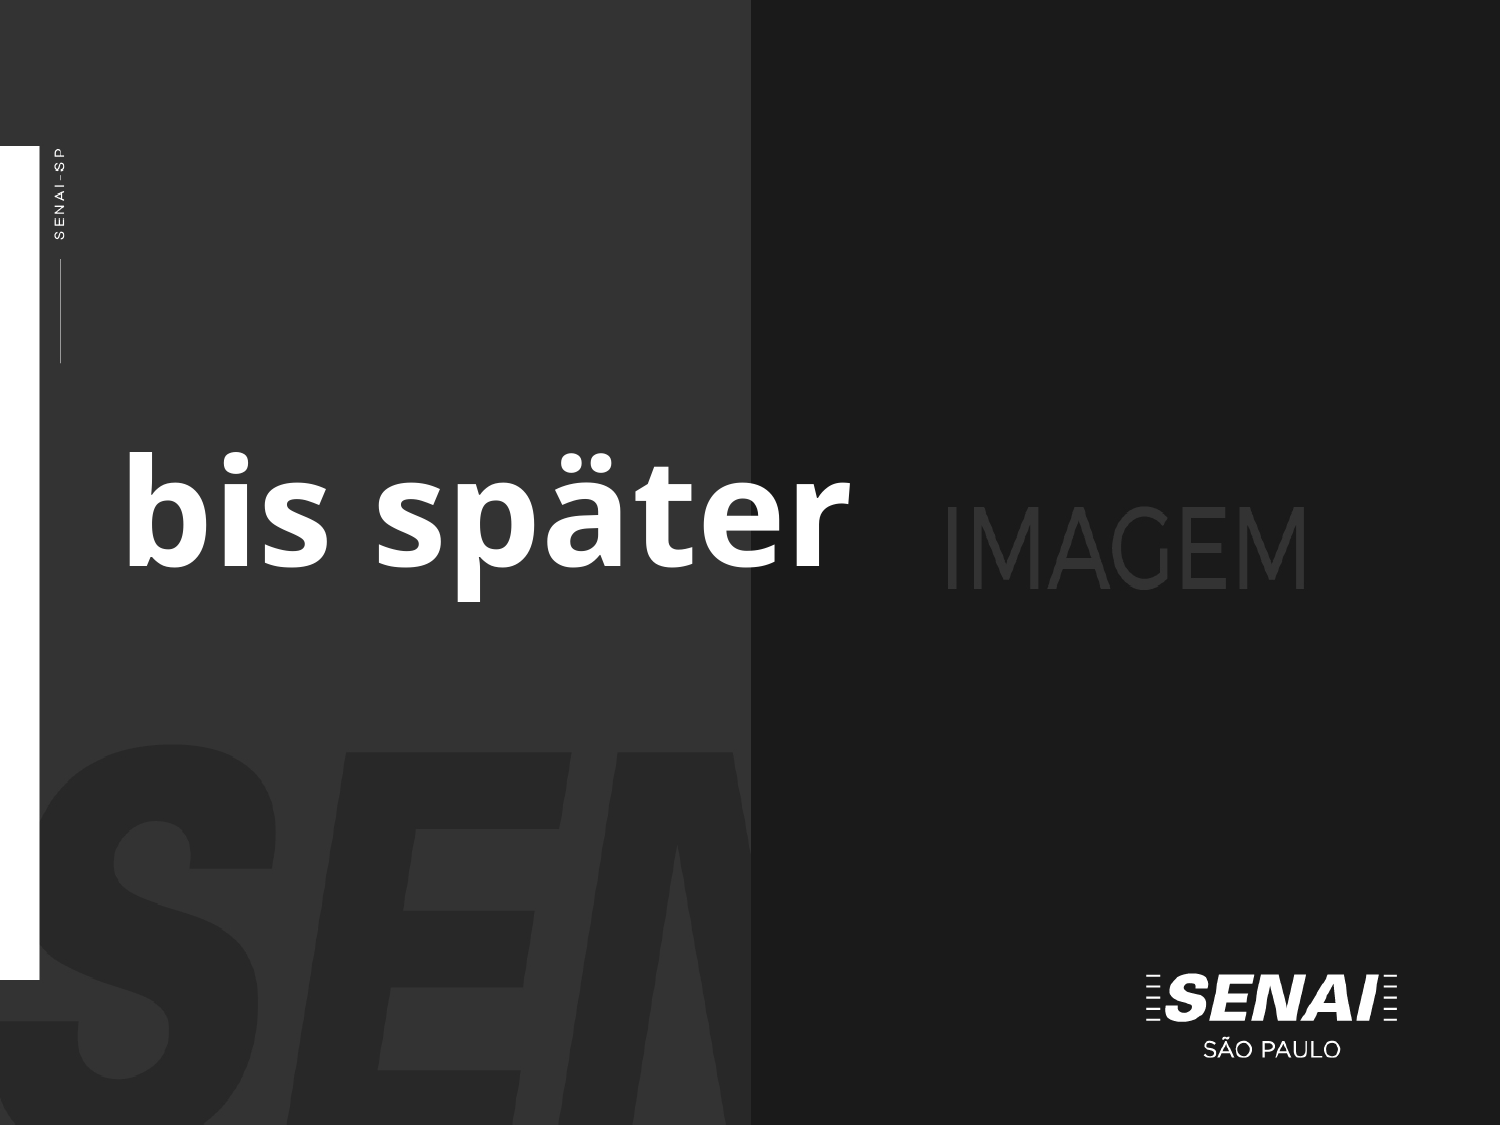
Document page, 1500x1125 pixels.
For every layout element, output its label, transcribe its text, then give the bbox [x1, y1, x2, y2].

list bis später [103, 429, 1475, 739]
picture [0, 0, 1500, 1125]
